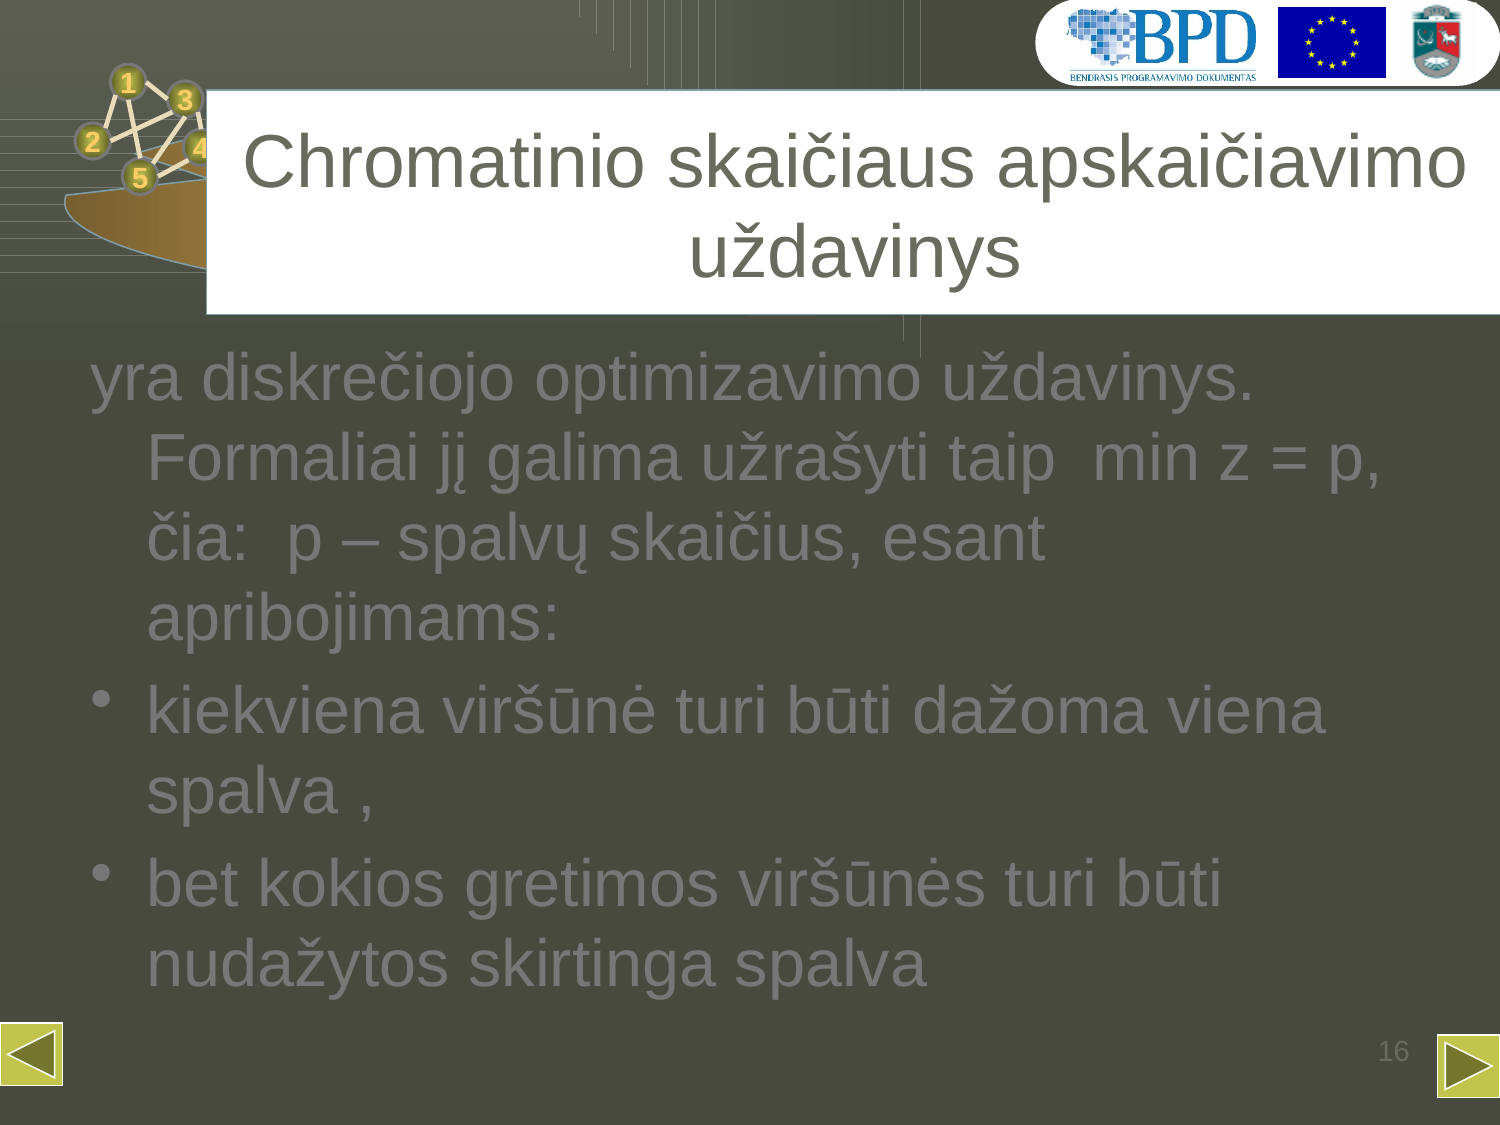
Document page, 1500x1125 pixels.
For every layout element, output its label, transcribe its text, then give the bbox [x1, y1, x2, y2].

slide_number 16 [1328, 1024, 1425, 1103]
title Chromatinio skaičiaus apskaičiavimo uždavinys [206, 89, 1500, 315]
picture [1397, 2, 1477, 82]
picture [1066, 7, 1256, 81]
picture [1278, 7, 1386, 78]
list yra diskrečiojo optimizavimo uždavinys. Formaliai jį galima užrašyti taip min z = p, čia: p – spalvų skaičius, esant apribojimams: kiekviena viršūnė turi būti dažoma viena spalva , bet kokios gretimos viršūnės turi būti nudažytos skirtinga spalva [75, 326, 1425, 1005]
